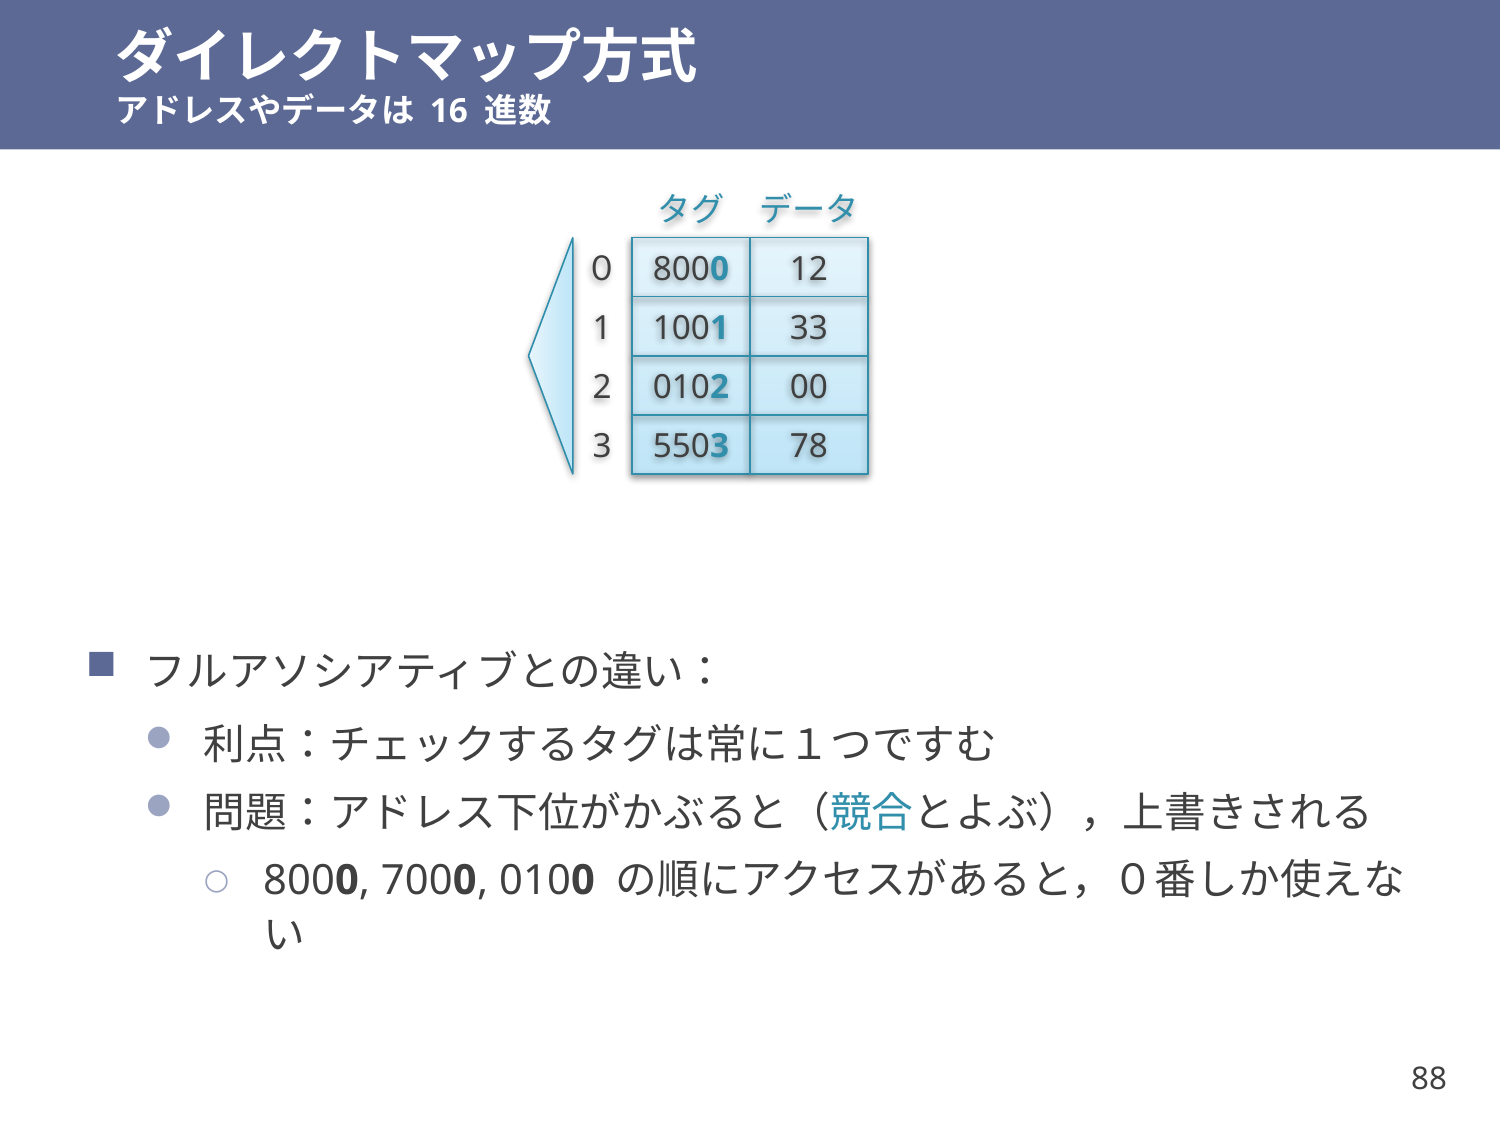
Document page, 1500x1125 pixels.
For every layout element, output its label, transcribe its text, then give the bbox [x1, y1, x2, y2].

text_box 5503 [637, 414, 744, 475]
text_box タグ [631, 178, 747, 234]
text_box 3 [579, 414, 633, 475]
text_box 2 [579, 355, 633, 413]
text_box 00 [749, 355, 869, 414]
text_box 1001 [637, 296, 744, 353]
text_box 0102 [637, 355, 747, 412]
text_box データ [749, 178, 869, 235]
text_box ０ [574, 237, 633, 295]
list フルアソシアティブとの違い： 利点：チェックするタグは常に１つですむ 問題：アドレス下位がかぶると（競合とよぶ），上書きされる 8000, 7000, 0100 の順にアクセスがあると，０番しか使えない [70, 576, 1459, 1021]
text_box 12 [749, 237, 869, 296]
text_box 78 [749, 414, 869, 475]
text_box 8000 [634, 237, 747, 294]
text_box [527, 236, 574, 475]
text_box 33 [749, 296, 869, 355]
title ダイレクトマップ方式 アドレスやデータは 16 進数 [100, 0, 1500, 150]
text_box 1 [579, 296, 633, 354]
